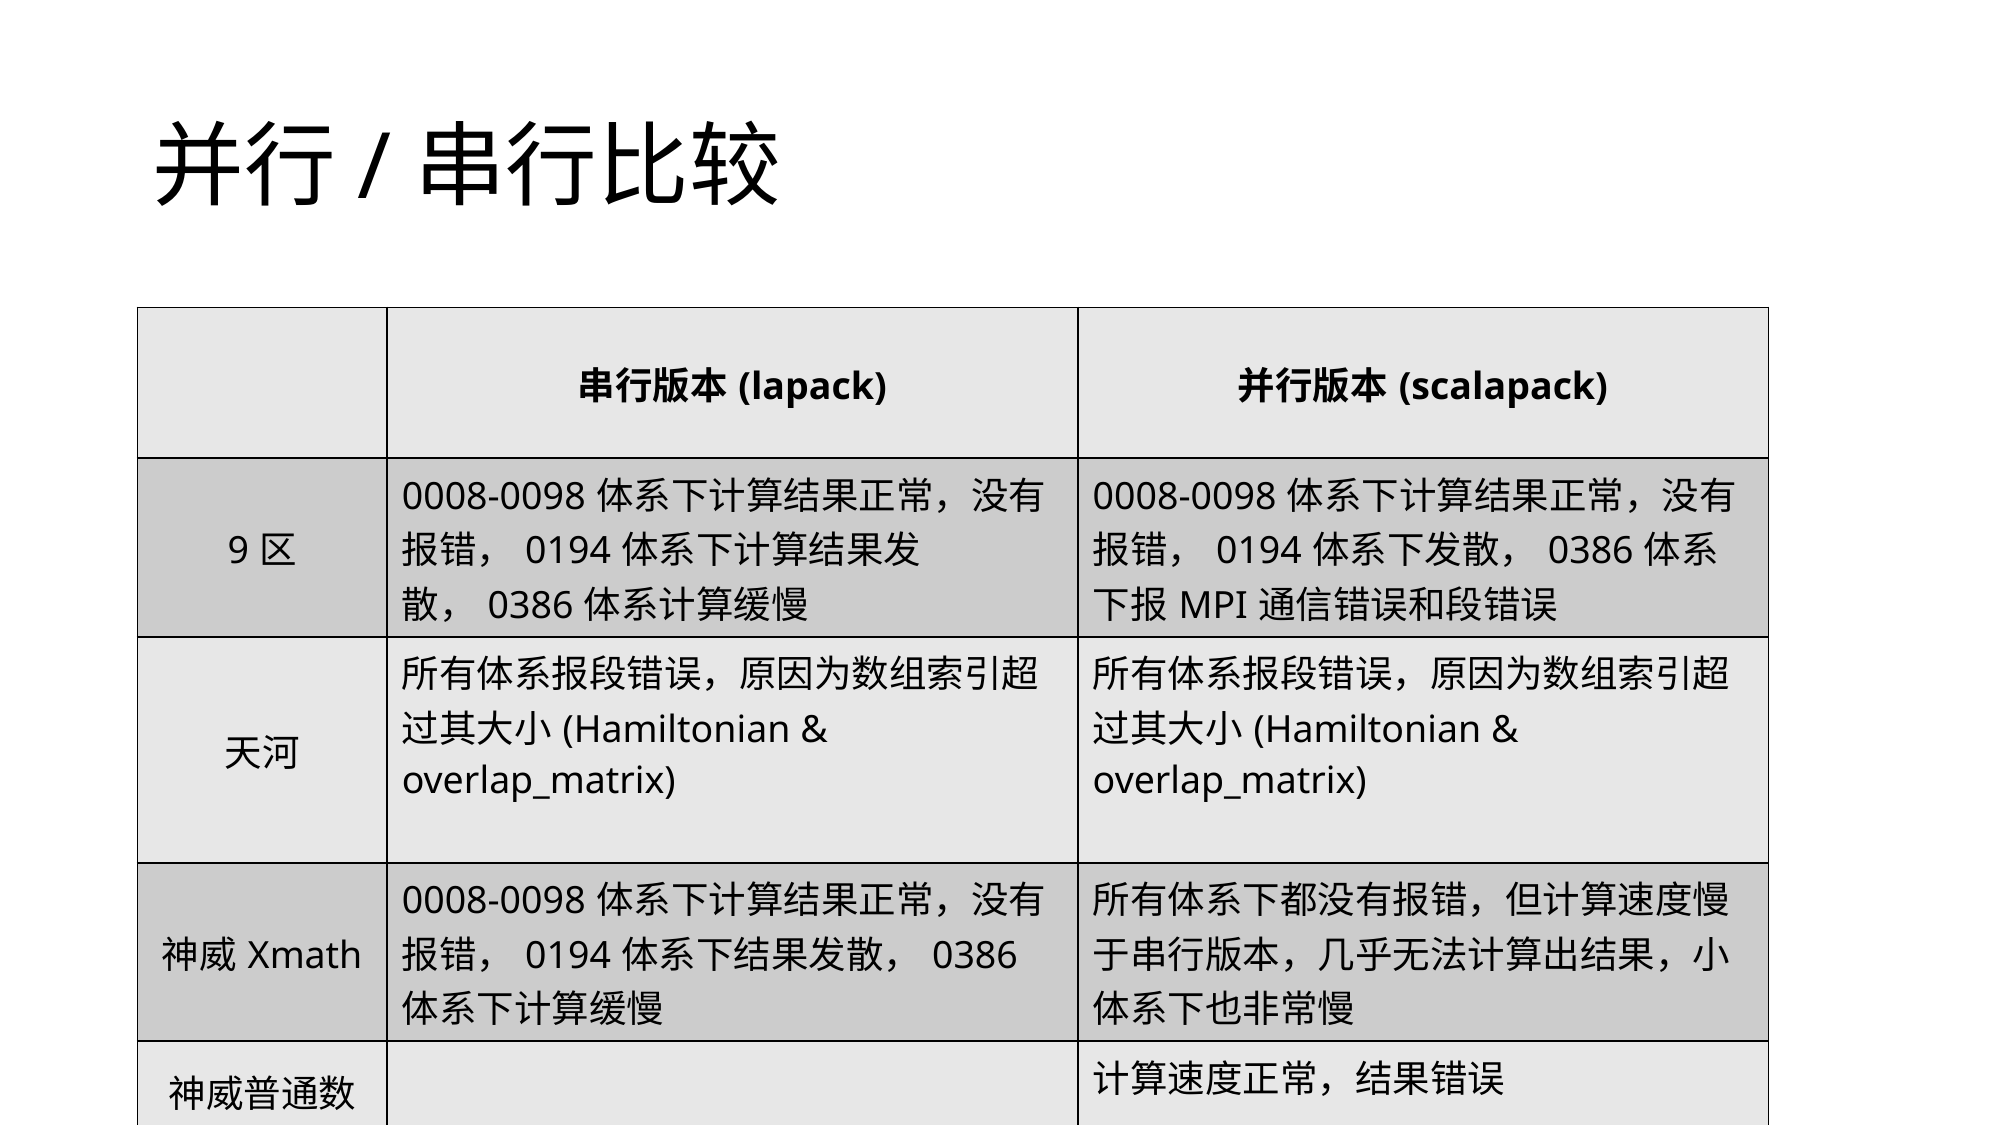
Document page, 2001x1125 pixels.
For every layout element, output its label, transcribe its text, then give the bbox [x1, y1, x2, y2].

table_cell 所有体系报段错误，原因为数组索引超过其大小(Hamiltonian & overlap_matrix) [1079, 638, 1768, 862]
table_cell 所有体系报段错误，原因为数组索引超过其大小(Hamiltonian & overlap_matrix) [388, 638, 1077, 862]
table_cell 所有体系下都没有报错，但计算速度慢于串行版本，几乎无法计算出结果，小体系下也非常慢 [1079, 864, 1768, 1040]
table_header [138, 308, 386, 457]
table_cell [388, 1042, 1077, 1125]
title 并行/串行比较 [137, 59, 1863, 278]
table_header 并行版本(scalapack) [1079, 308, 1768, 457]
table_cell 0008-0098体系下计算结果正常，没有报错，0194体系下结果发散，0386体系下计算缓慢 [388, 864, 1077, 1040]
table_cell 天河 [138, 638, 386, 862]
table_header 串行版本(lapack) [388, 308, 1077, 457]
table_cell 计算速度正常，结果错误 [1079, 1042, 1768, 1125]
table_cell 0008-0098体系下计算结果正常，没有报错，0194体系下发散，0386体系下报MPI通信错误和段错误 [1079, 459, 1768, 636]
table_cell 神威Xmath [138, 864, 386, 1040]
table_cell 神威普通数学库 [138, 1042, 386, 1125]
table_cell 9区 [138, 459, 386, 636]
table_cell 0008-0098体系下计算结果正常，没有报错，0194体系下计算结果发散，0386体系计算缓慢 [388, 459, 1077, 636]
